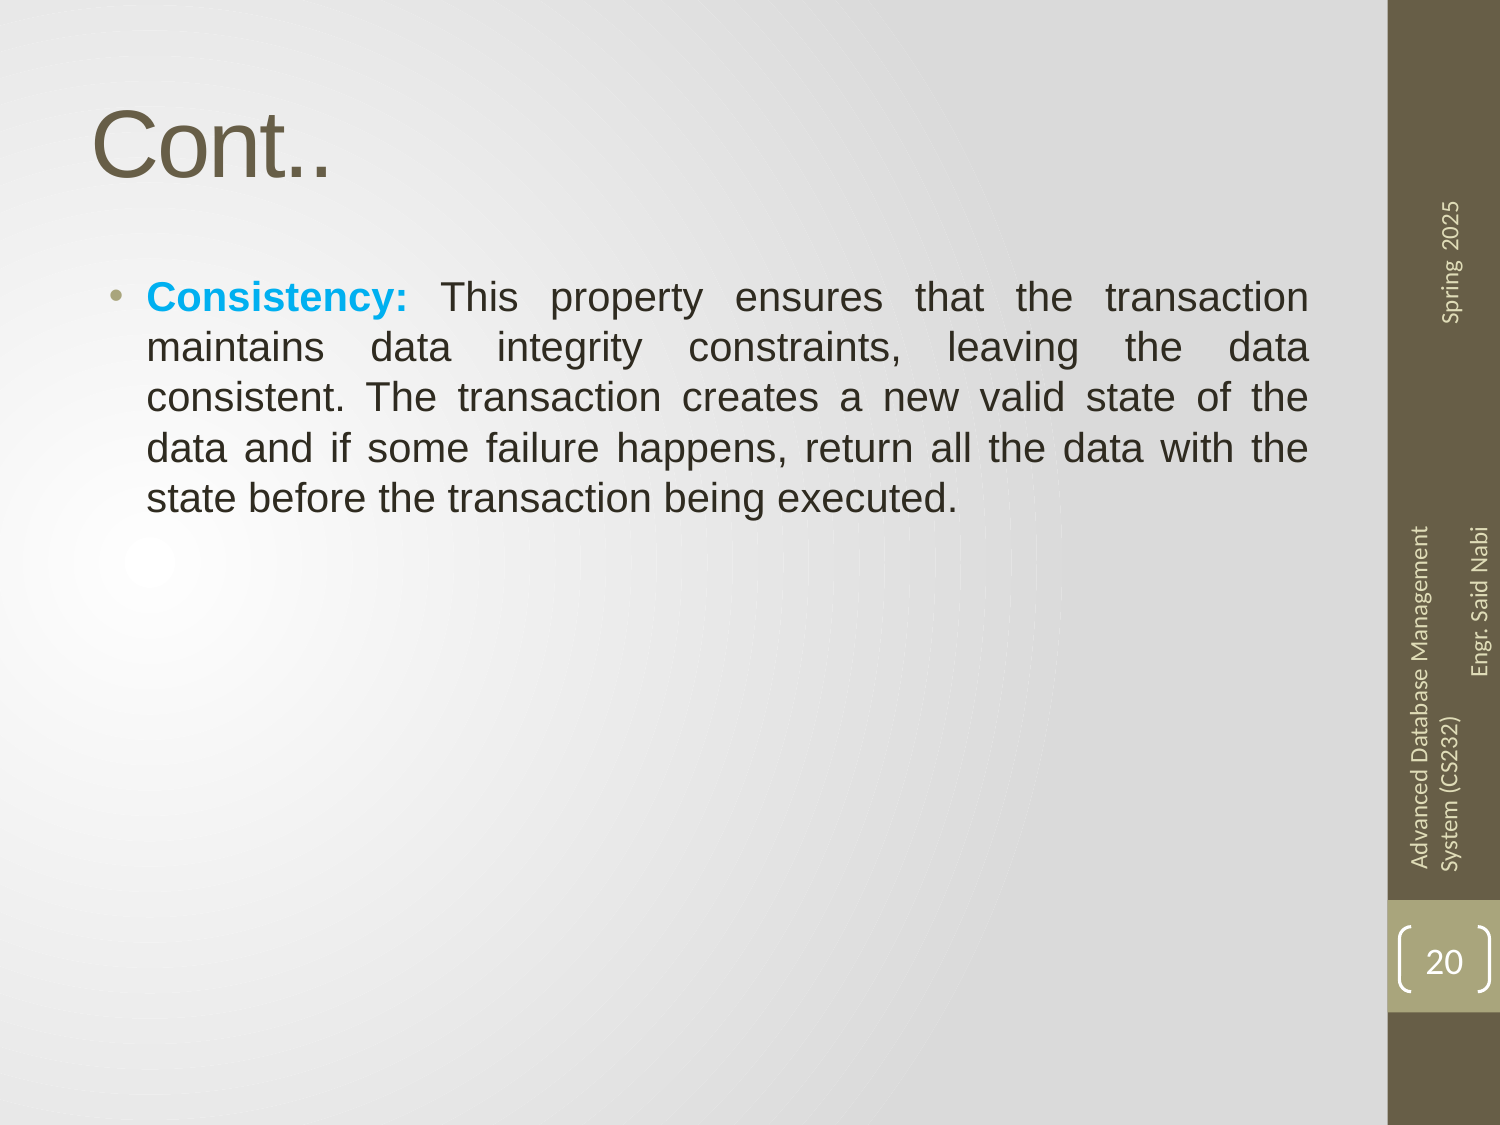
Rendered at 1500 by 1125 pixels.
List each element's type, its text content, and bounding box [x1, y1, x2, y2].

title Cont.. [75, 45, 1325, 233]
list Consistency: This property ensures that the transaction maintains data integrity constraints, leaving the data consistent. The transaction creates a new valid state of the data and if some failure happens, return all the data with the state before the transaction being executed. [75, 262, 1325, 1050]
slide_number 20 [1397, 925, 1492, 994]
